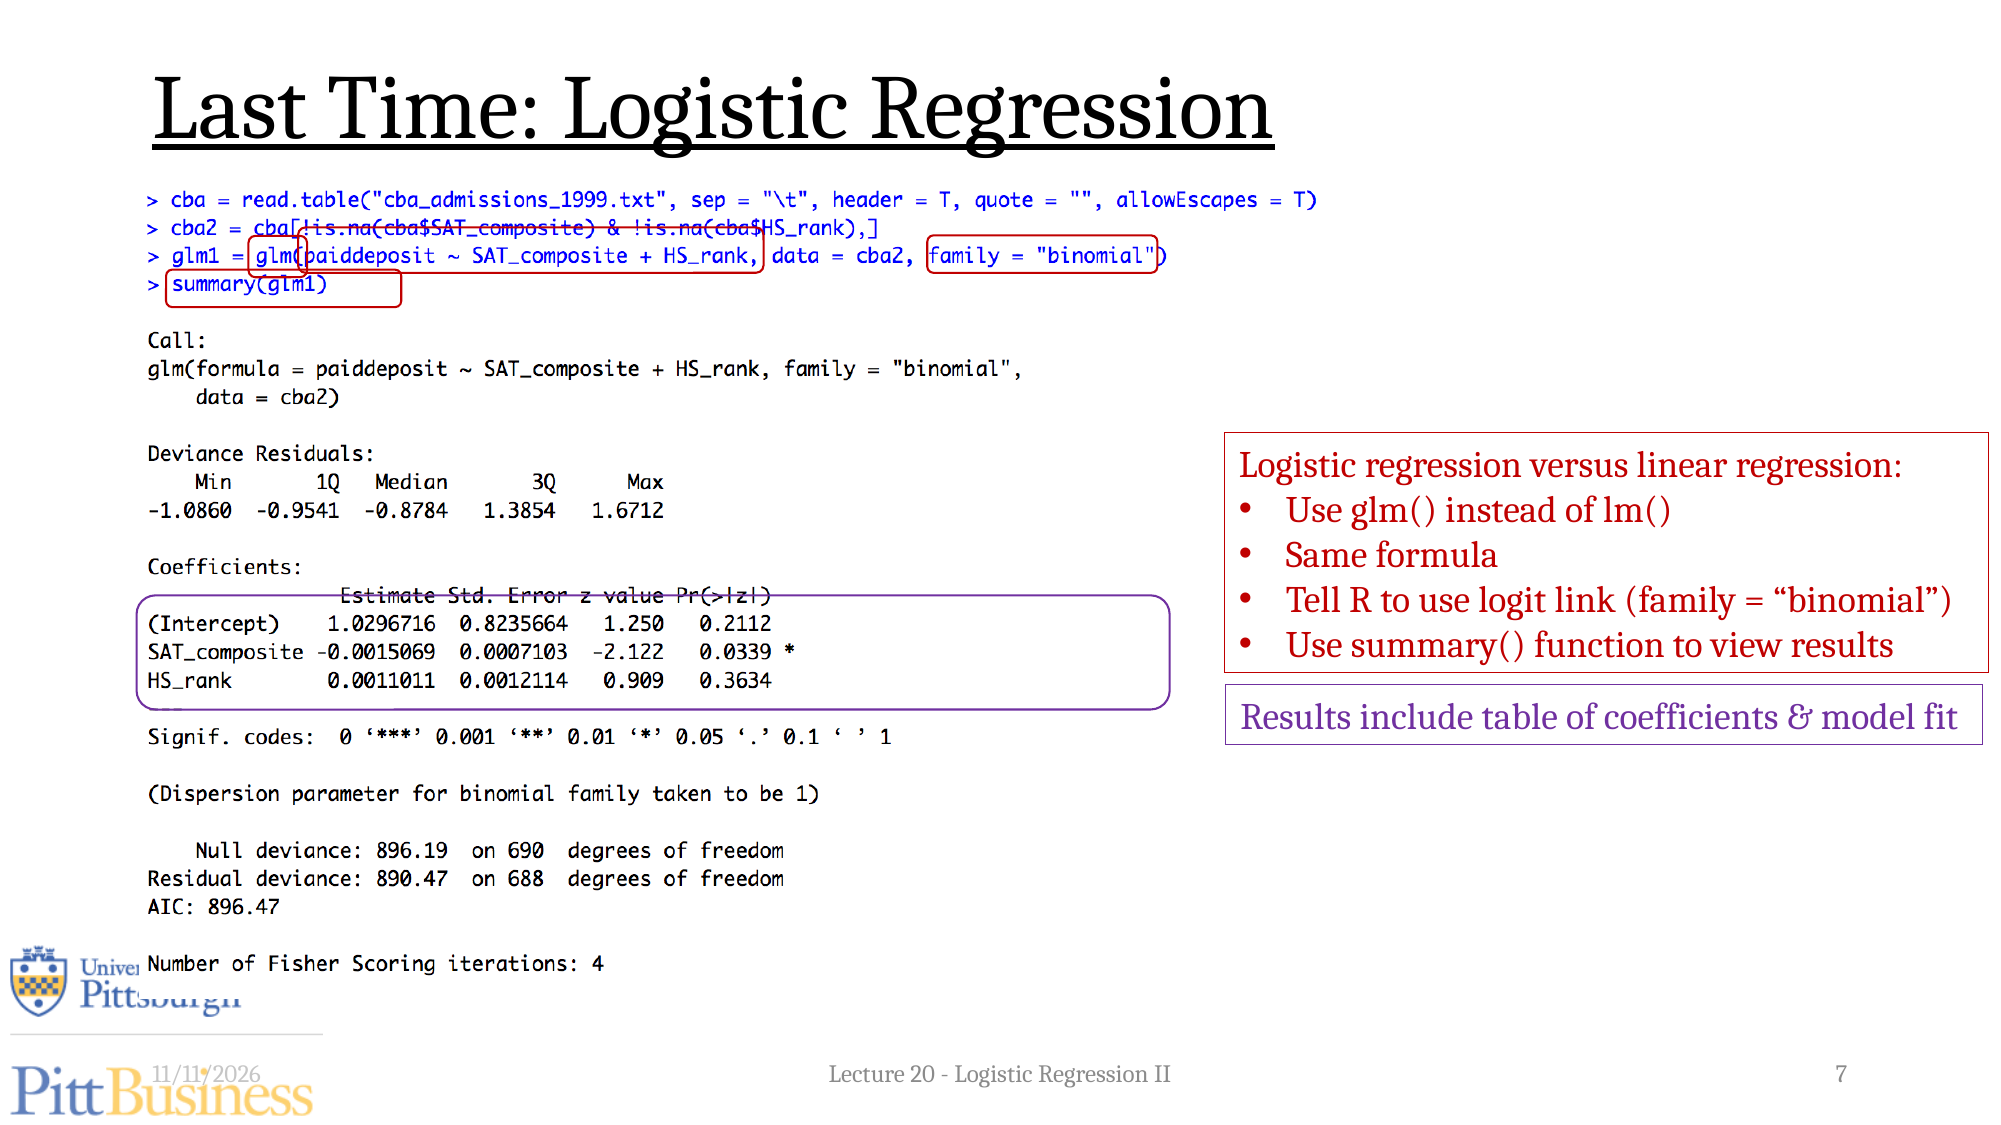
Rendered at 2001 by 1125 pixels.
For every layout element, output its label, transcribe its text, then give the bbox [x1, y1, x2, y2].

slide_number 7 [1412, 1042, 1863, 1103]
picture [138, 185, 1399, 999]
table_header Predicted [0, 935, 323, 1125]
text_box Results include table of coefficients & model fit [1225, 684, 1983, 745]
title Last Time: Logistic Regression [137, 0, 1863, 218]
footer Lecture 20 - Logistic Regression II [662, 1042, 1338, 1103]
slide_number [137, 1042, 588, 1103]
text_box Logistic regression versus linear regression: Use glm() instead of lm() Same formula Tell R to use logit link (family = “binomial”) Use summary() function to view results [1224, 432, 1989, 673]
text_box [135, 603, 139, 702]
